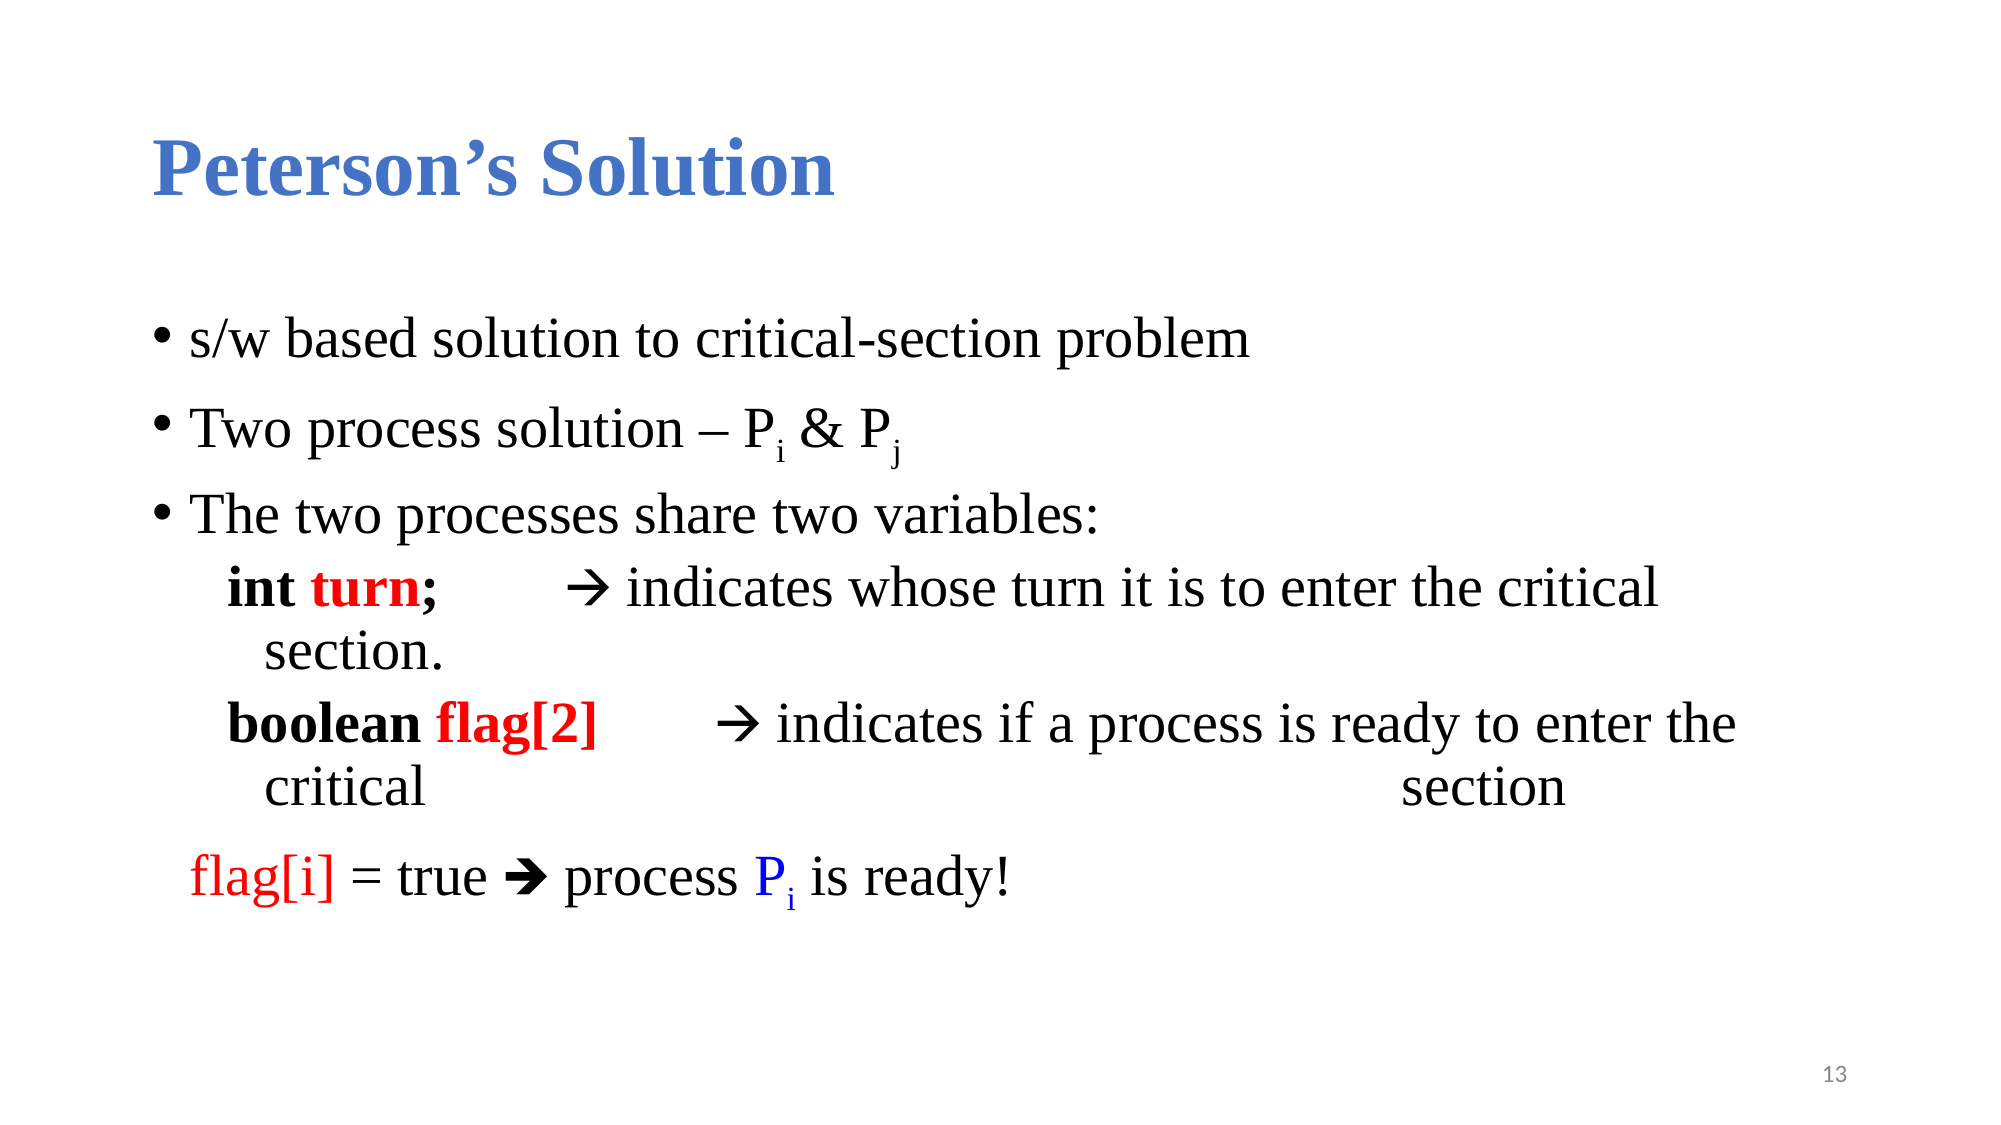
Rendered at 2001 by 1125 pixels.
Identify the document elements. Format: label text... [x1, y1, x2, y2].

list s/w based solution to critical-section problem Two process solution – Pi & Pj The two processes share two variables: int turn; 🡪 indicates whose turn it is to enter the critical section. boolean flag[2] 🡪 indicates if a process is ready to enter the critical section flag[i] = true 🡺 process Pi is ready! [137, 299, 1863, 1014]
title Peterson’s Solution [137, 59, 1863, 278]
slide_number ‹#› [1412, 1042, 1863, 1103]
